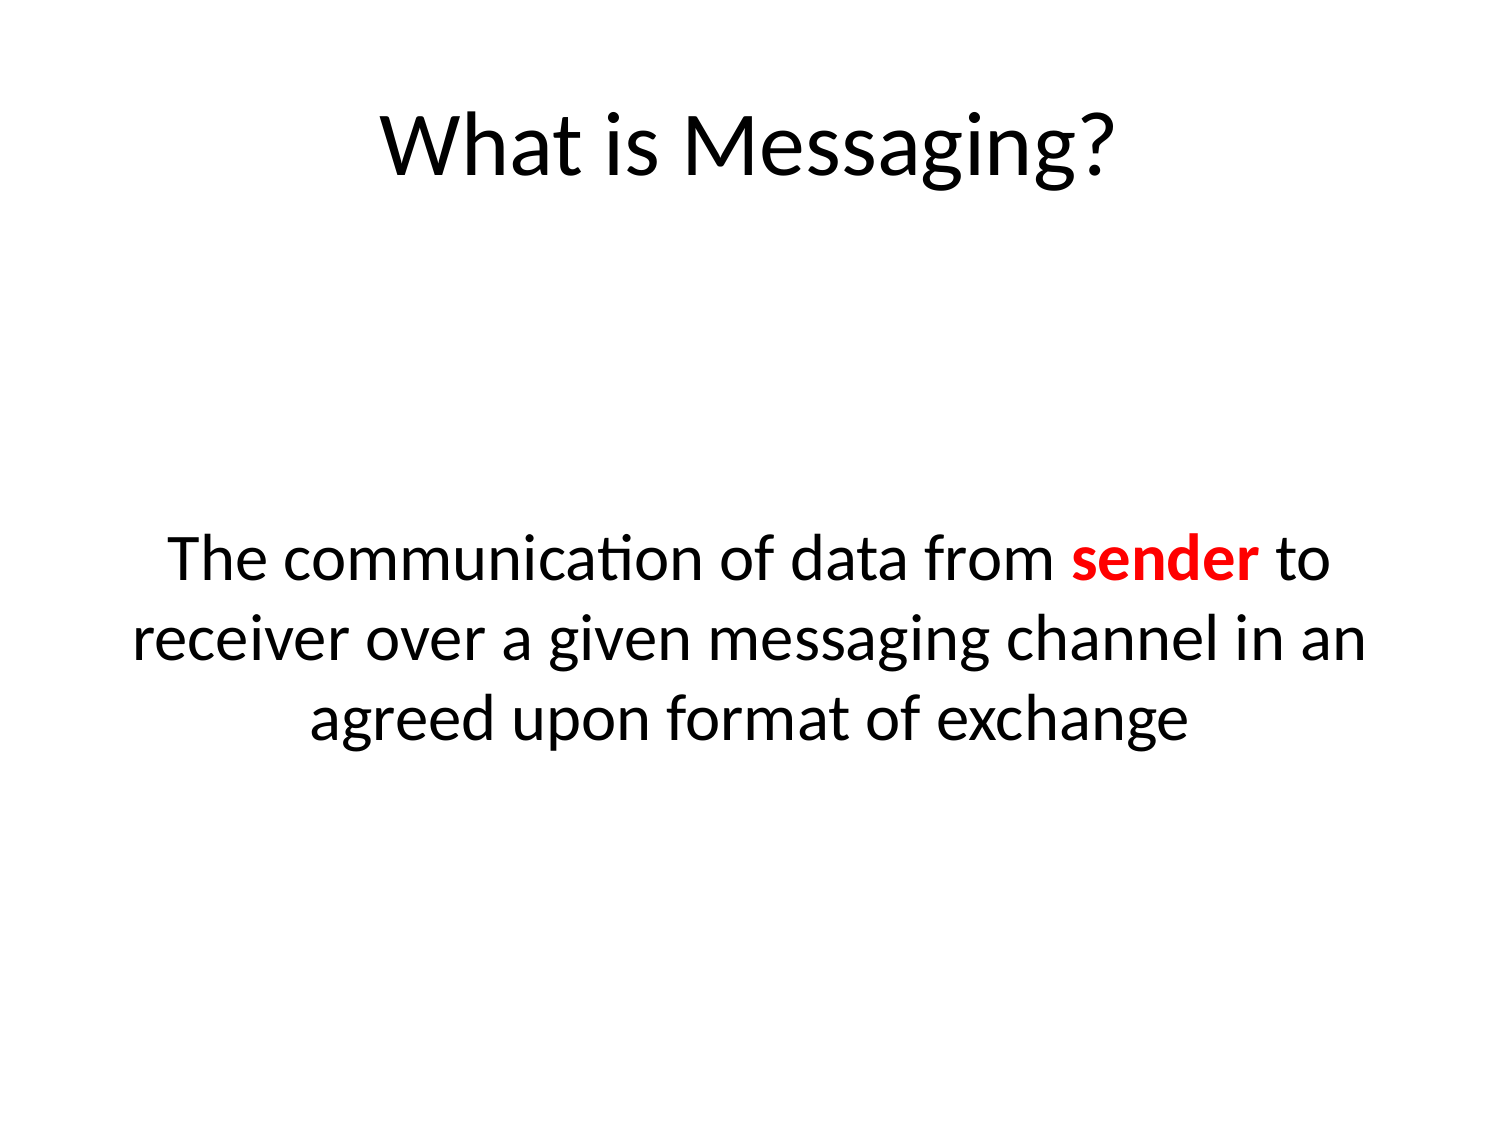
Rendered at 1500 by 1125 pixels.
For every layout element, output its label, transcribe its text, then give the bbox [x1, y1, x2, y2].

title What is Messaging? [75, 45, 1425, 233]
list The communication of data from sender to receiver over a given messaging channel in an agreed upon format of exchange [75, 262, 1425, 1005]
